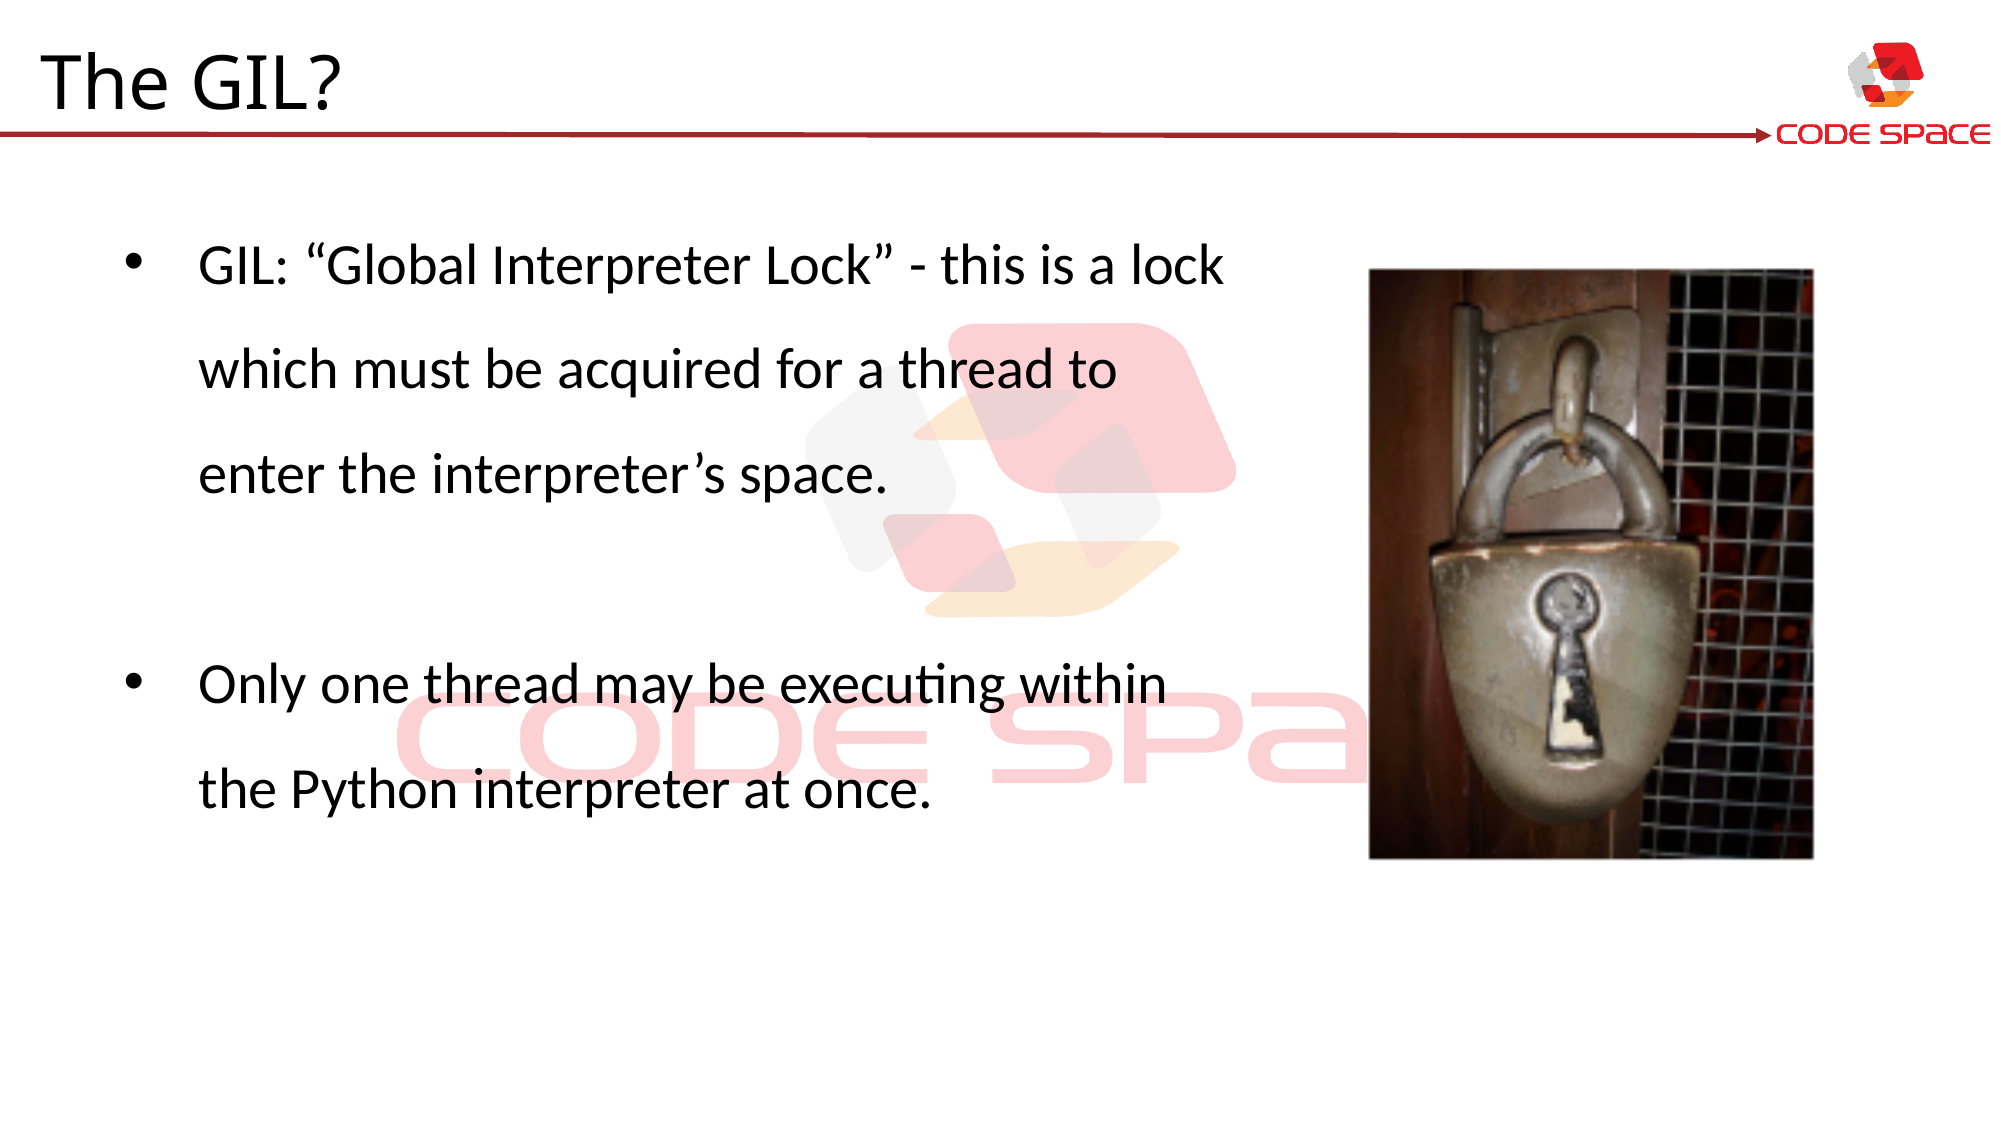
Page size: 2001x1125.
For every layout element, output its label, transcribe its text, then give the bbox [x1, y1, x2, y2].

text_box GIL: “Global Interpreter Lock” - this is a lock which must be acquired for a thread to enter the interpreter’s space. Only one thread may be executing within the Python interpreter at once. [108, 183, 1260, 933]
picture [1707, 0, 2001, 219]
picture [1367, 257, 1818, 868]
text_box The GIL? [25, 26, 377, 132]
